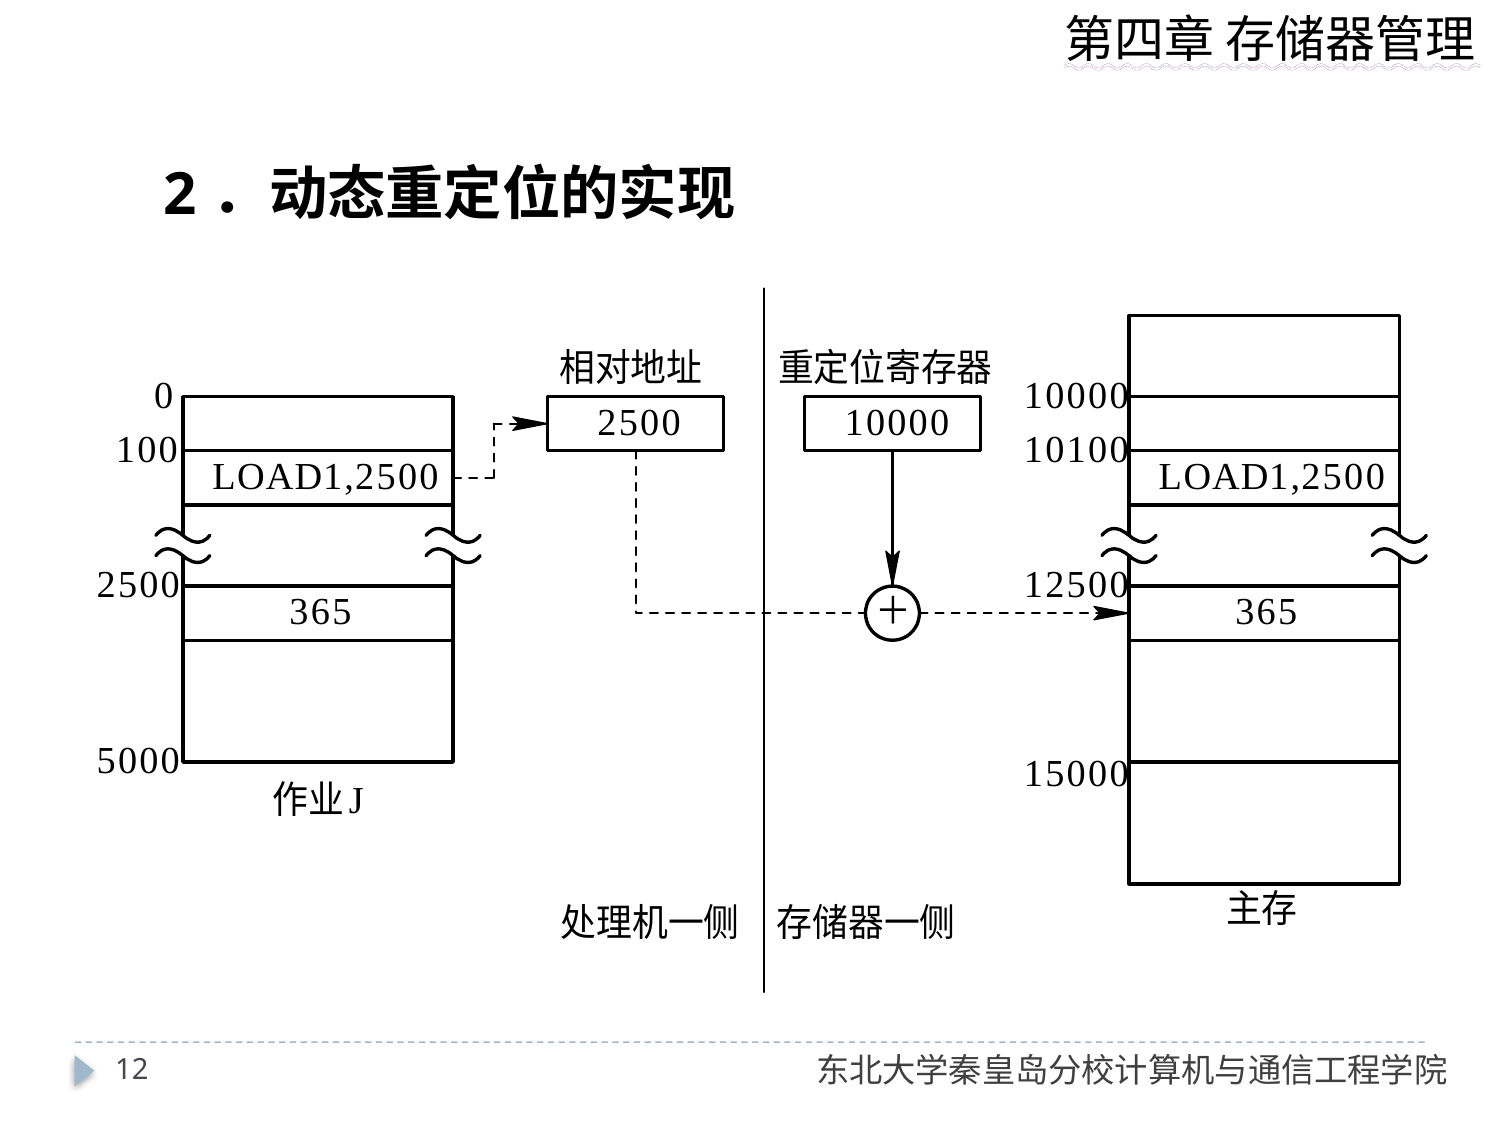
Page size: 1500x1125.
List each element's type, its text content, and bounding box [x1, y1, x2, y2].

slide_number 12 [100, 1042, 426, 1103]
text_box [62, 278, 1500, 1002]
list 2．动态重定位的实现 [76, 113, 1424, 278]
